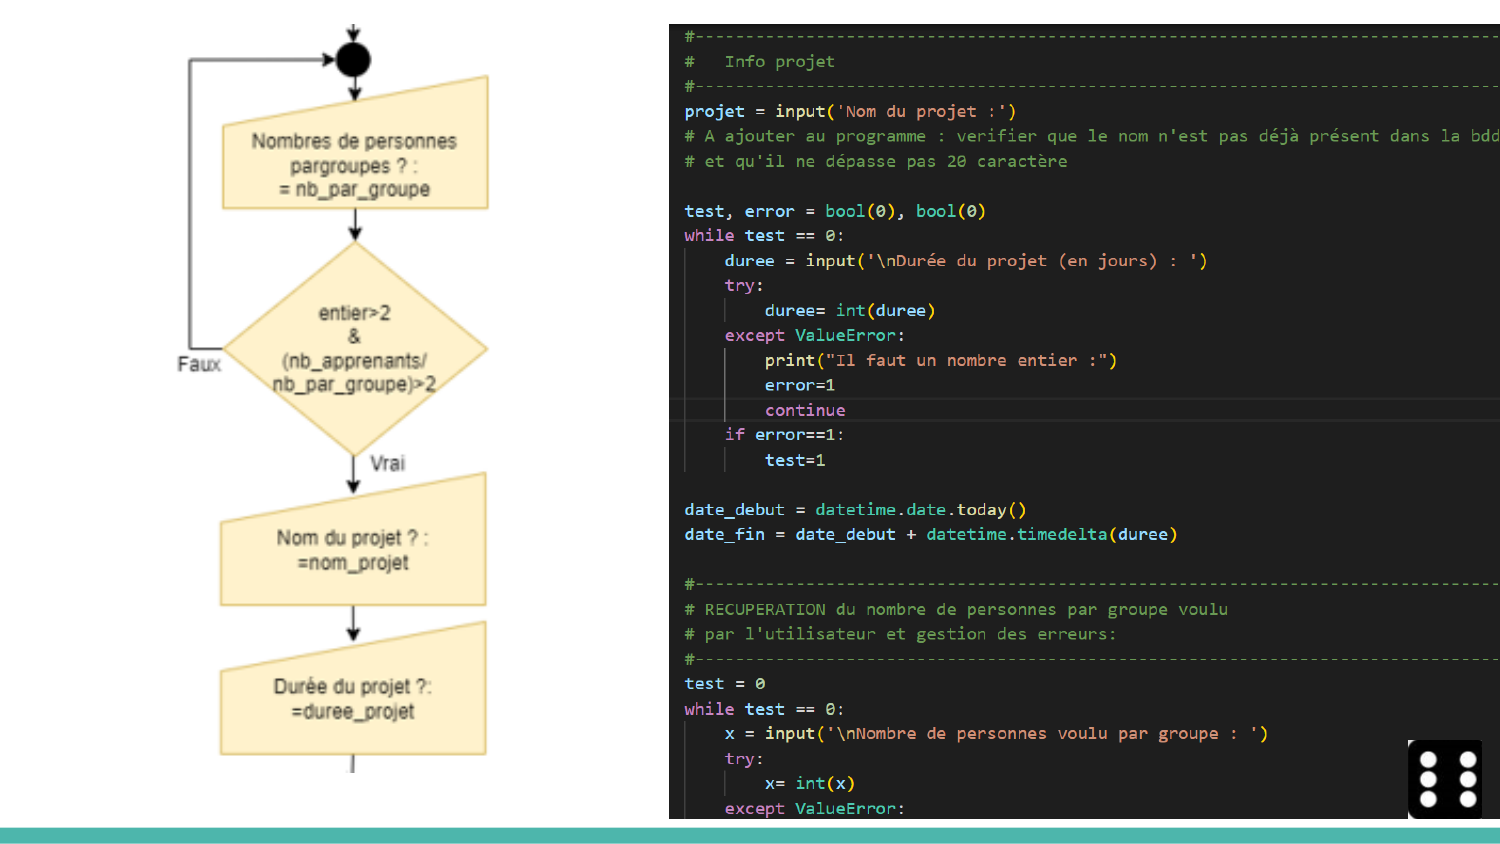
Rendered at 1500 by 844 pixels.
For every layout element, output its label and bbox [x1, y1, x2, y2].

picture [146, 24, 550, 773]
picture [669, 24, 1500, 819]
